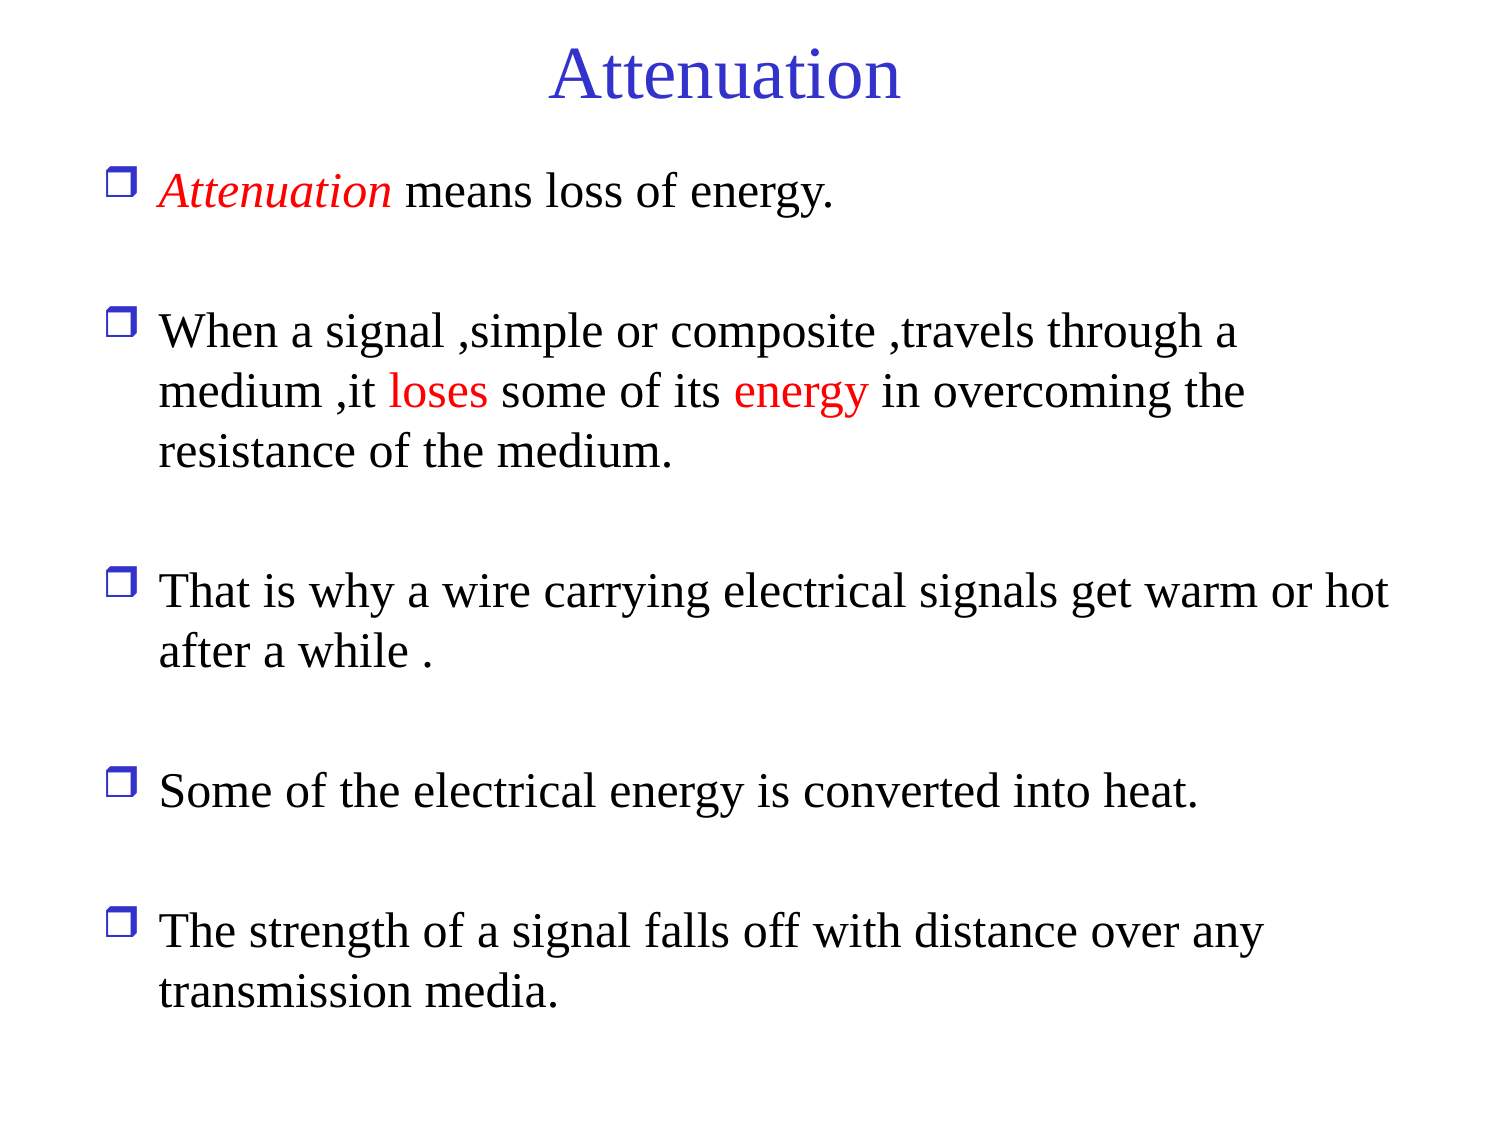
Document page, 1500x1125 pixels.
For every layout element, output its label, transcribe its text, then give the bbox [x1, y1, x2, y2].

list Attenuation means loss of energy. When a signal ,simple or composite ,travels through a medium ,it loses some of its energy in overcoming the resistance of the medium. That is why a wire carrying electrical signals get warm or hot after a while . Some of the electrical energy is converted into heat. The strength of a signal falls off with distance over any transmission media. [87, 149, 1450, 1100]
title Attenuation [87, 37, 1363, 100]
